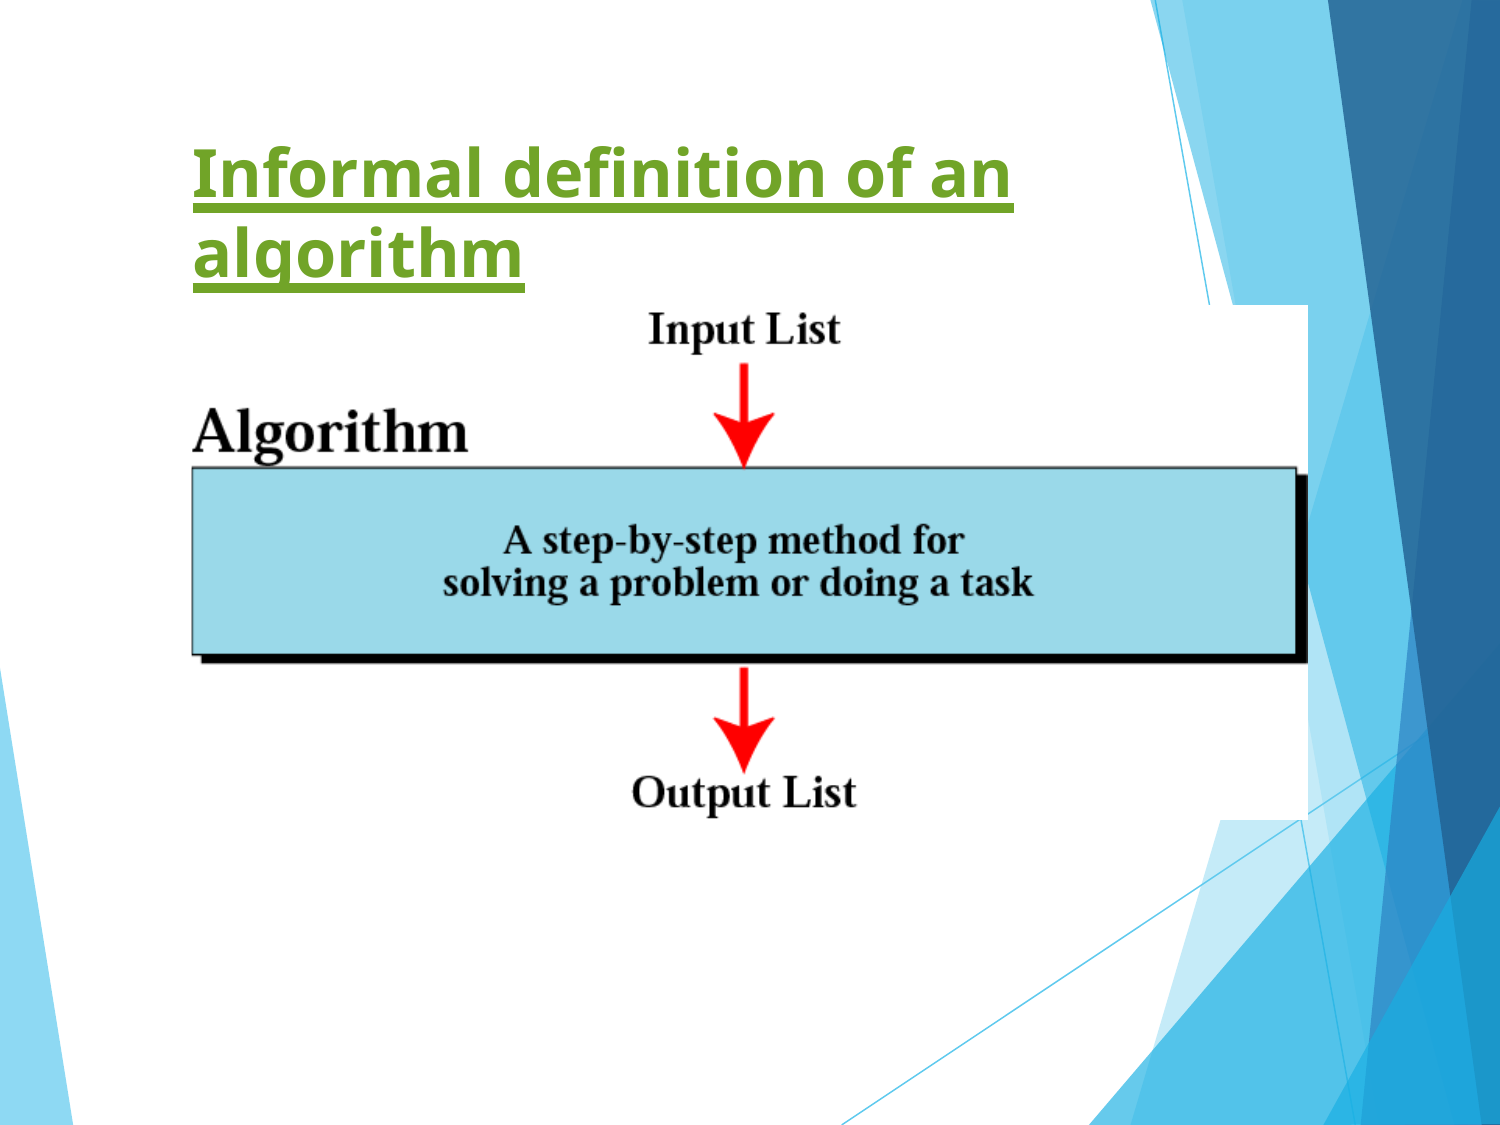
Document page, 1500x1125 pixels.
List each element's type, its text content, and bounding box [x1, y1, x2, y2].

title Informal definition of an algorithm [190, 128, 1276, 320]
text_box [191, 305, 1308, 820]
